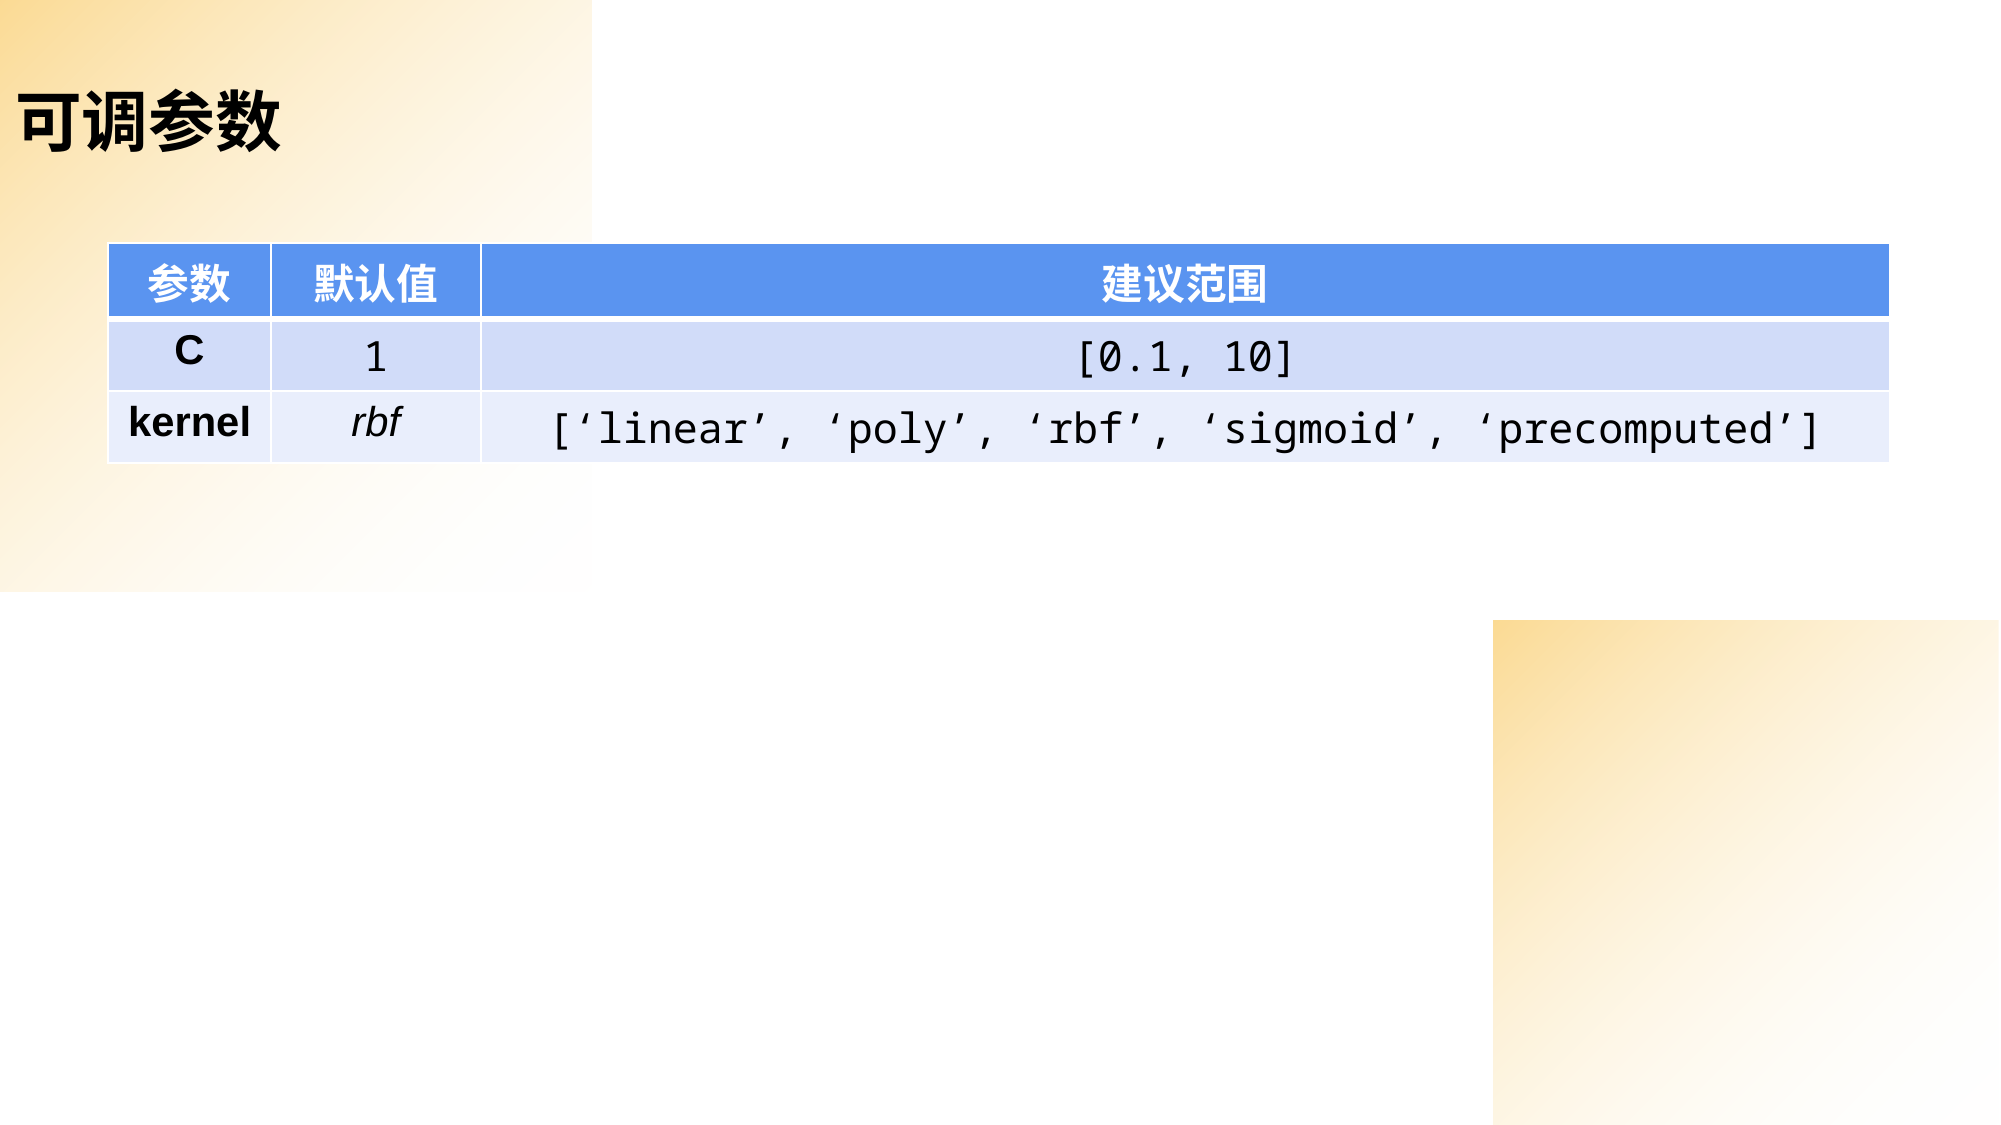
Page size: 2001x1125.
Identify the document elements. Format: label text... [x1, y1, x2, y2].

table_cell [‘linear’, ‘poly’, ‘rbf’, ‘sigmoid’, ‘precomputed’] [482, 392, 1889, 462]
table_cell rbf [272, 392, 480, 462]
table_cell C [109, 322, 270, 390]
table_cell kernel [109, 392, 270, 462]
table_header 默认值 [272, 244, 480, 316]
table_cell 1 [272, 322, 480, 390]
text_box 可调参数 [0, 0, 2000, 169]
table_header 建议范围 [482, 244, 1889, 316]
table_header 参数 [109, 244, 270, 316]
table_cell [0.1, 10] [482, 322, 1889, 390]
